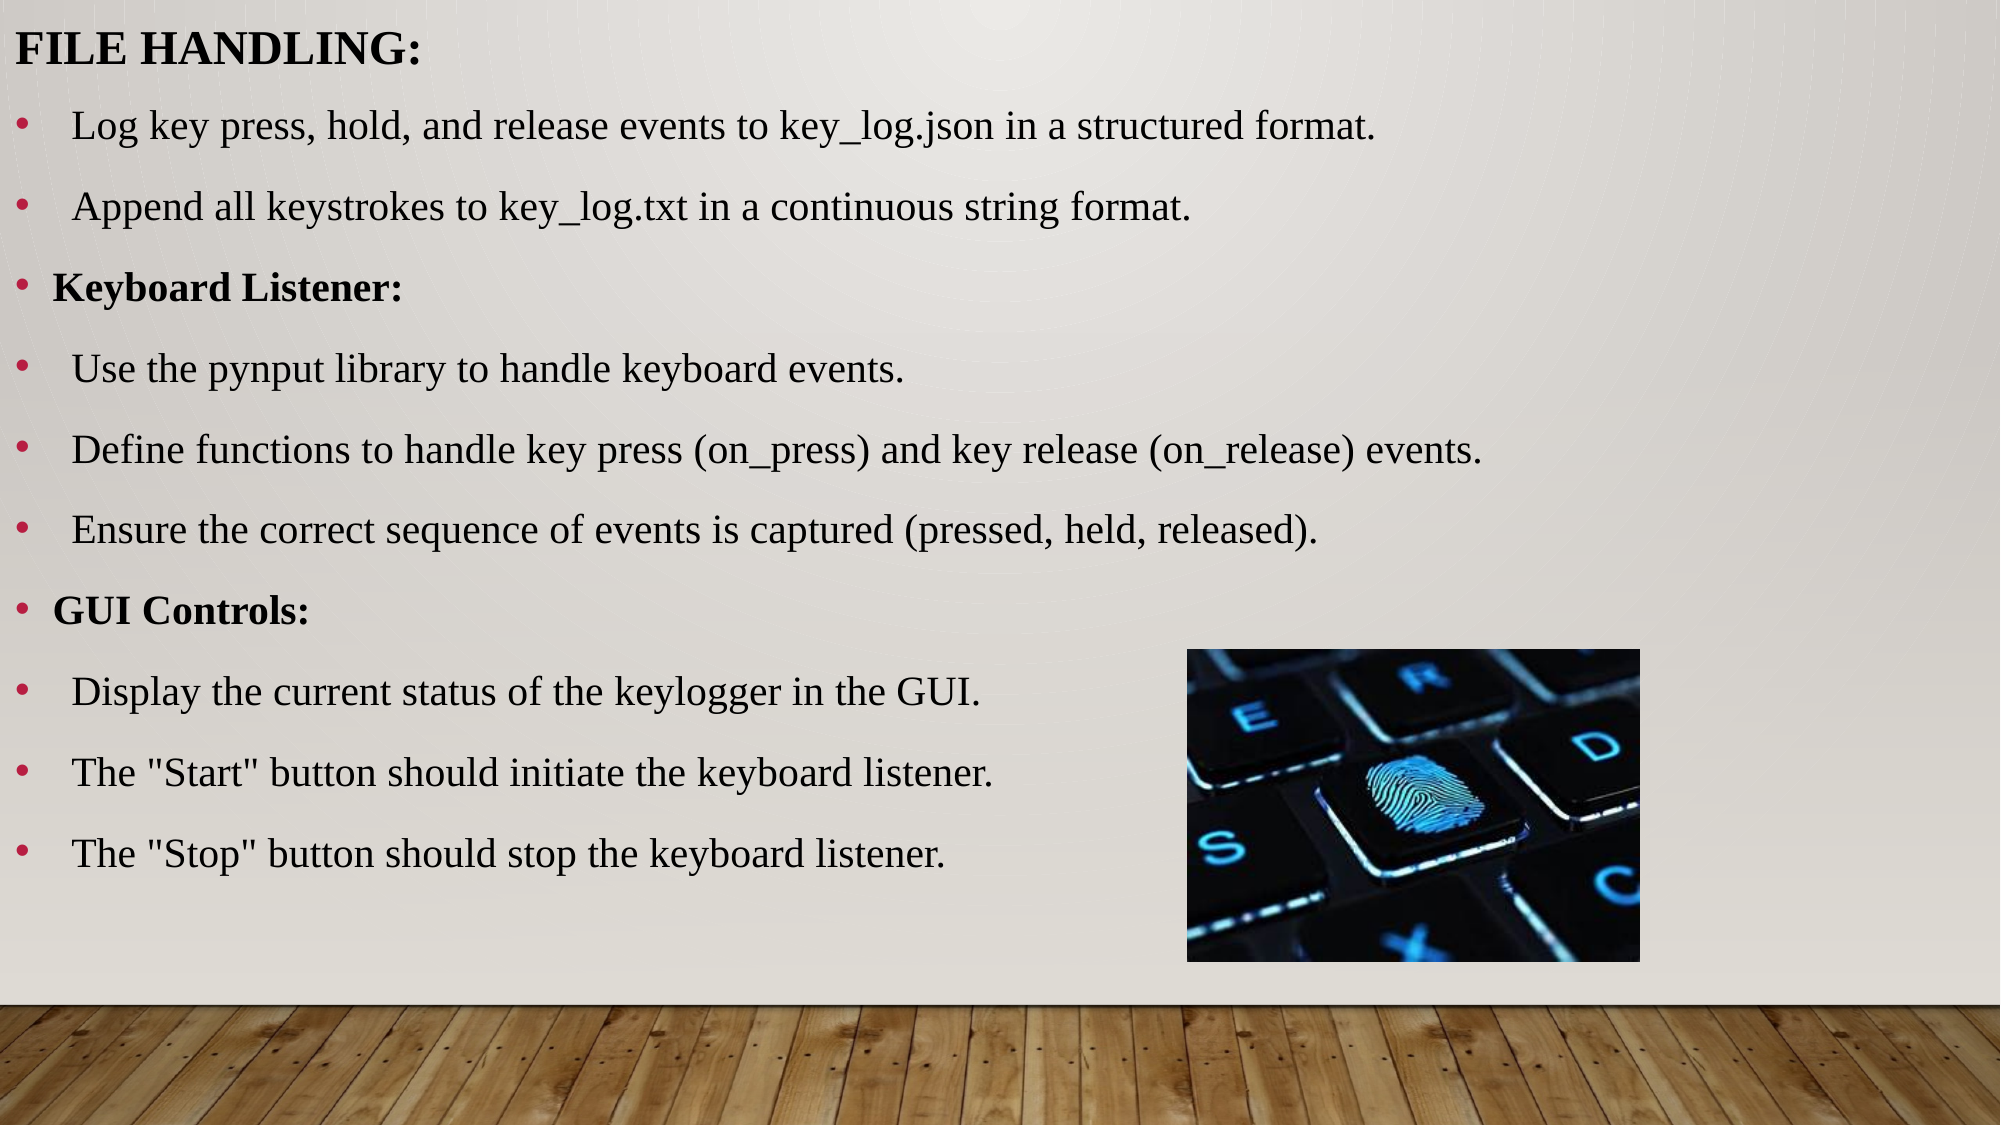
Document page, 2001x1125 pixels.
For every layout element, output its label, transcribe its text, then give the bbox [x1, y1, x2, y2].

list Log key press, hold, and release events to key_log.json in a structured format. Append all keystrokes to key_log.txt in a continuous string format. Keyboard Listener: Use the pynput library to handle keyboard events. Define functions to handle key press (on_press) and key release (on_release) events. Ensure the correct sequence of events is captured (pressed, held, released). GUI Controls: Display the current status of the keylogger in the GUI. The "Start" button should initiate the keyboard listener. The "Stop" button should stop the keyboard listener. [0, 80, 1725, 999]
picture [0, 1005, 2000, 1125]
title File Handling: [0, 15, 1740, 83]
picture [1187, 649, 1641, 962]
